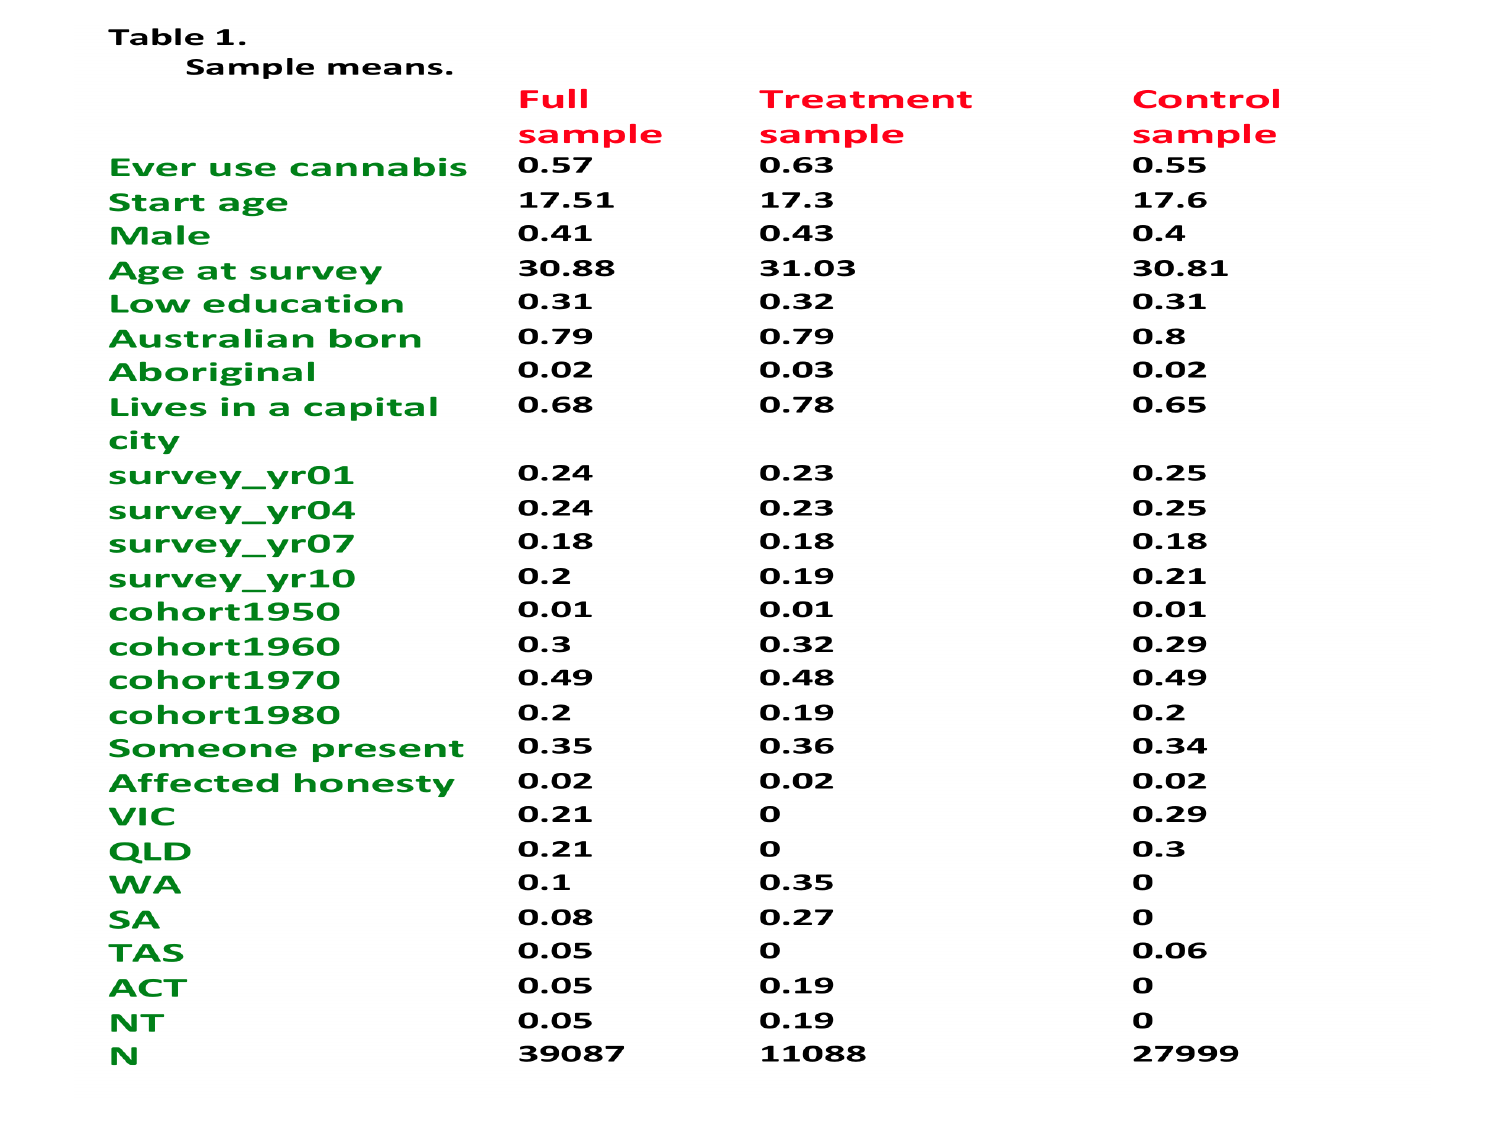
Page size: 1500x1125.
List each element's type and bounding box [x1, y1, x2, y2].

text_box [74, 21, 1431, 1098]
